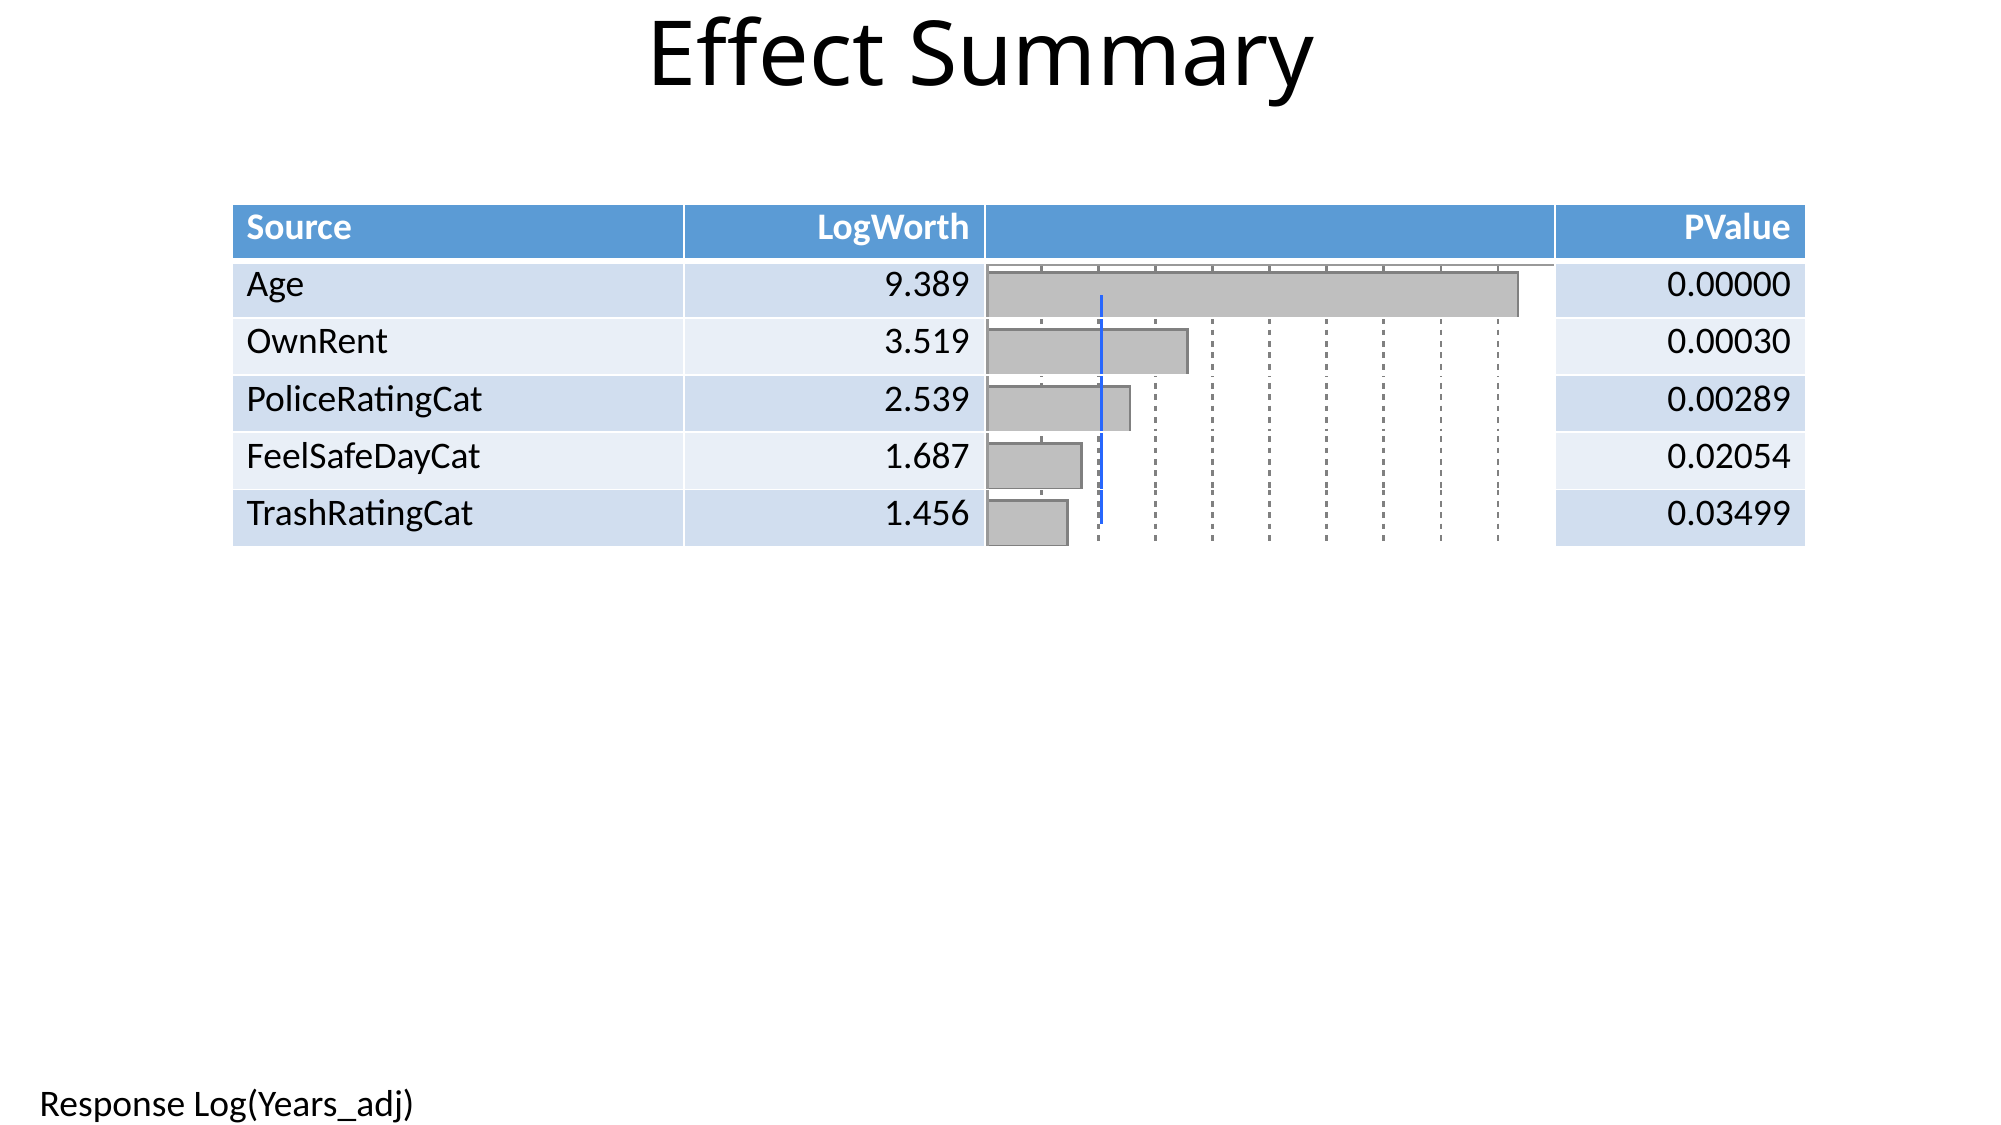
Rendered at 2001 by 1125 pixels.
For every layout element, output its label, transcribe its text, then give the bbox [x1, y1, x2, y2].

table_cell [986, 376, 1554, 431]
table_cell OwnRent [233, 319, 683, 374]
table_cell TrashRatingCat [233, 490, 683, 546]
table_cell 0.00289 [1556, 376, 1805, 431]
text_box Response Log(Years_adj) [39, 1079, 415, 1125]
title Effect Summary [0, 0, 1963, 113]
table_cell Age [233, 264, 683, 317]
table_cell 0.03499 [1556, 490, 1805, 546]
table_cell 0.00030 [1556, 319, 1805, 374]
table_cell 0.02054 [1556, 433, 1805, 489]
table_cell 1.456 [685, 490, 984, 546]
table_cell [986, 264, 1554, 317]
table_cell 1.687 [685, 433, 984, 489]
table_cell [986, 319, 1554, 374]
table_cell [986, 433, 1554, 489]
table_cell 0.00000 [1556, 264, 1805, 317]
table_header [986, 205, 1554, 258]
table_cell 2.539 [685, 376, 984, 431]
table_cell PoliceRatingCat [233, 376, 683, 431]
table_cell [986, 490, 1554, 546]
table_header PValue [1556, 205, 1805, 258]
table_cell 9.389 [685, 264, 984, 317]
table_header Source [233, 205, 683, 258]
table_header LogWorth [685, 205, 984, 258]
table_cell 3.519 [685, 319, 984, 374]
table_cell FeelSafeDayCat [233, 433, 683, 489]
